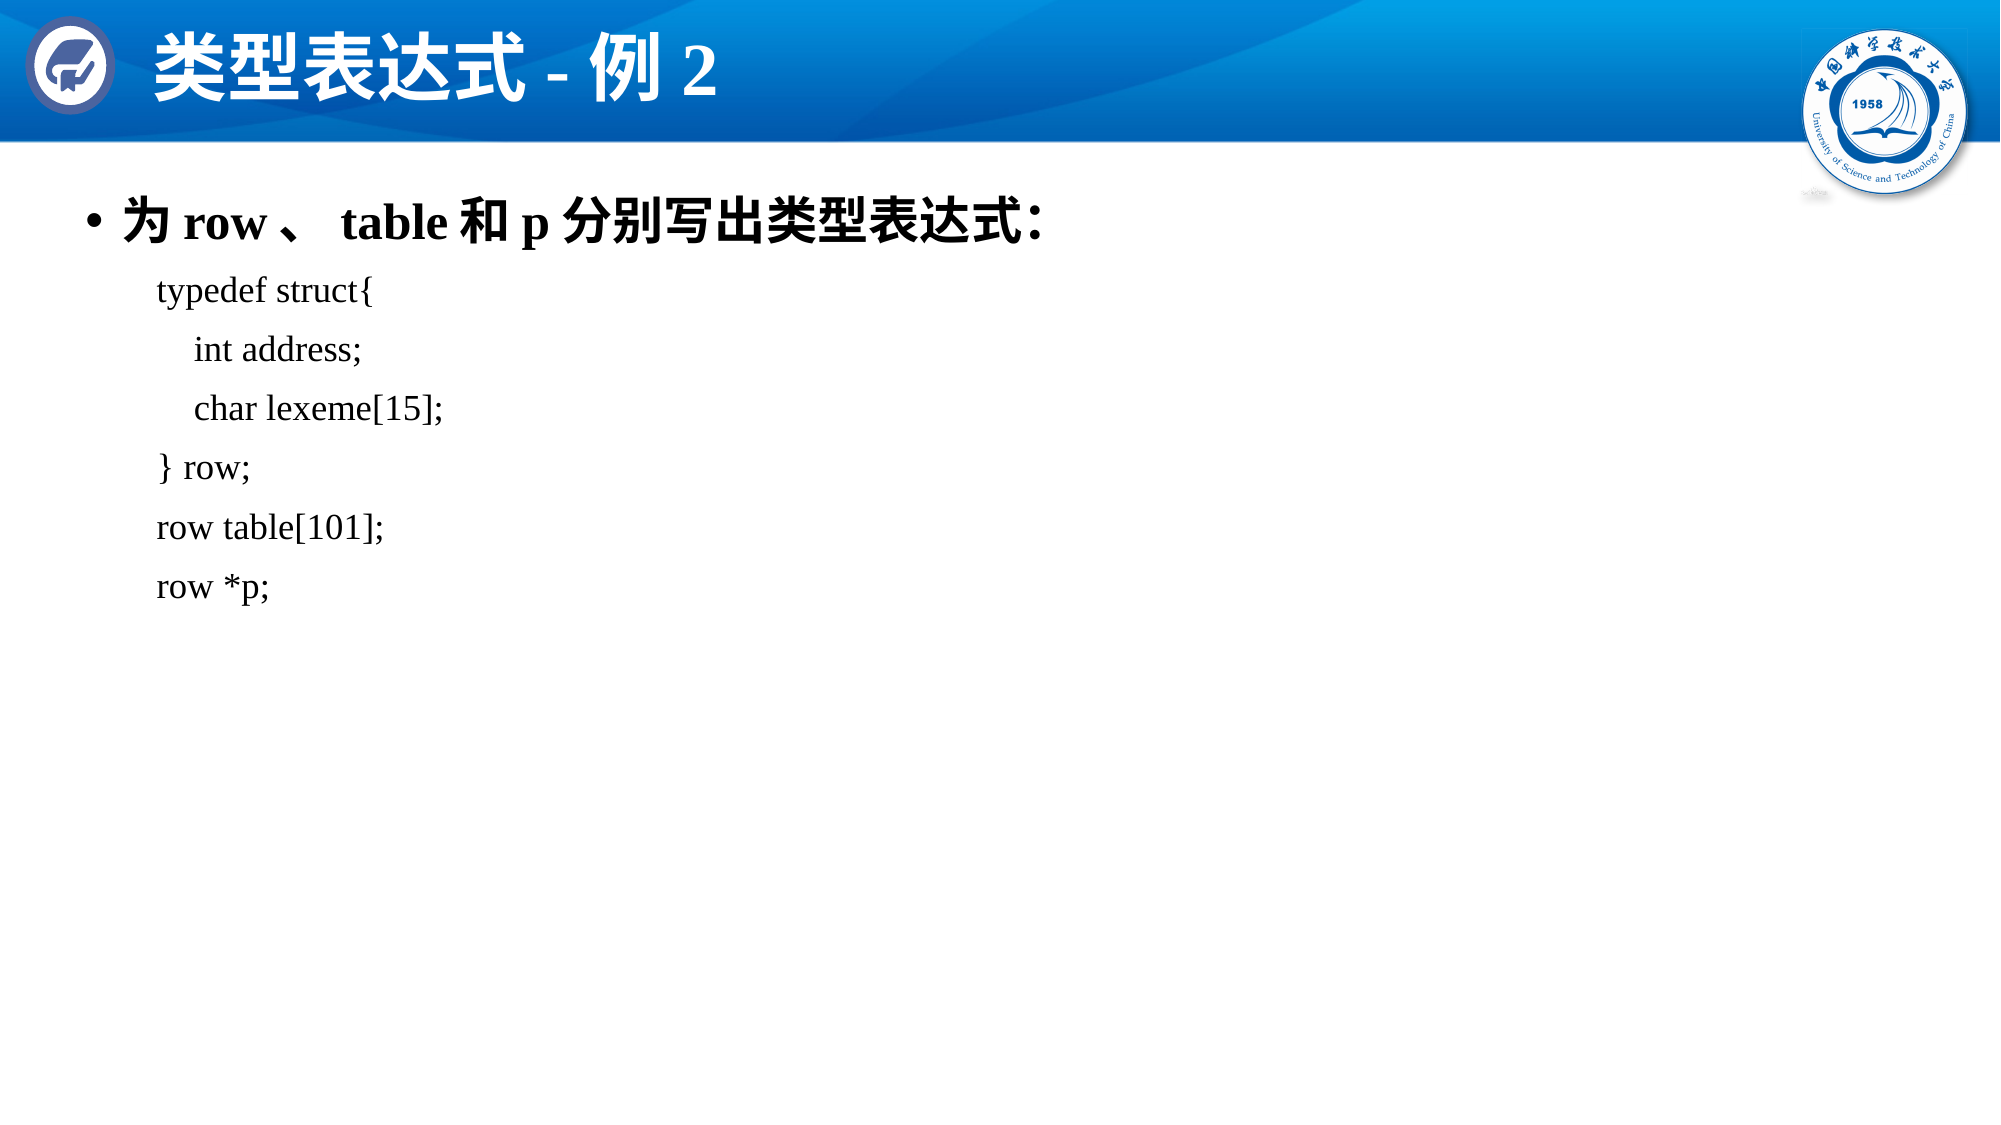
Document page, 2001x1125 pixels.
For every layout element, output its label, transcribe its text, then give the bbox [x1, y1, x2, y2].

title 类型表达式-例2 [137, 10, 1707, 132]
list 为row、table和p分别写出类型表达式： typedef struct{ int address; char lexeme[15]; } row; row table[101]; row *p; row的类型表达式： record((addressinteger)  (lexeme  (array(15, char)))) table的类型表达式： array(101, row) //此处row是类型名，因此也是类型表达式 p的类型表达式： pointer(row) [70, 172, 1911, 1031]
picture [0, 0, 2000, 204]
